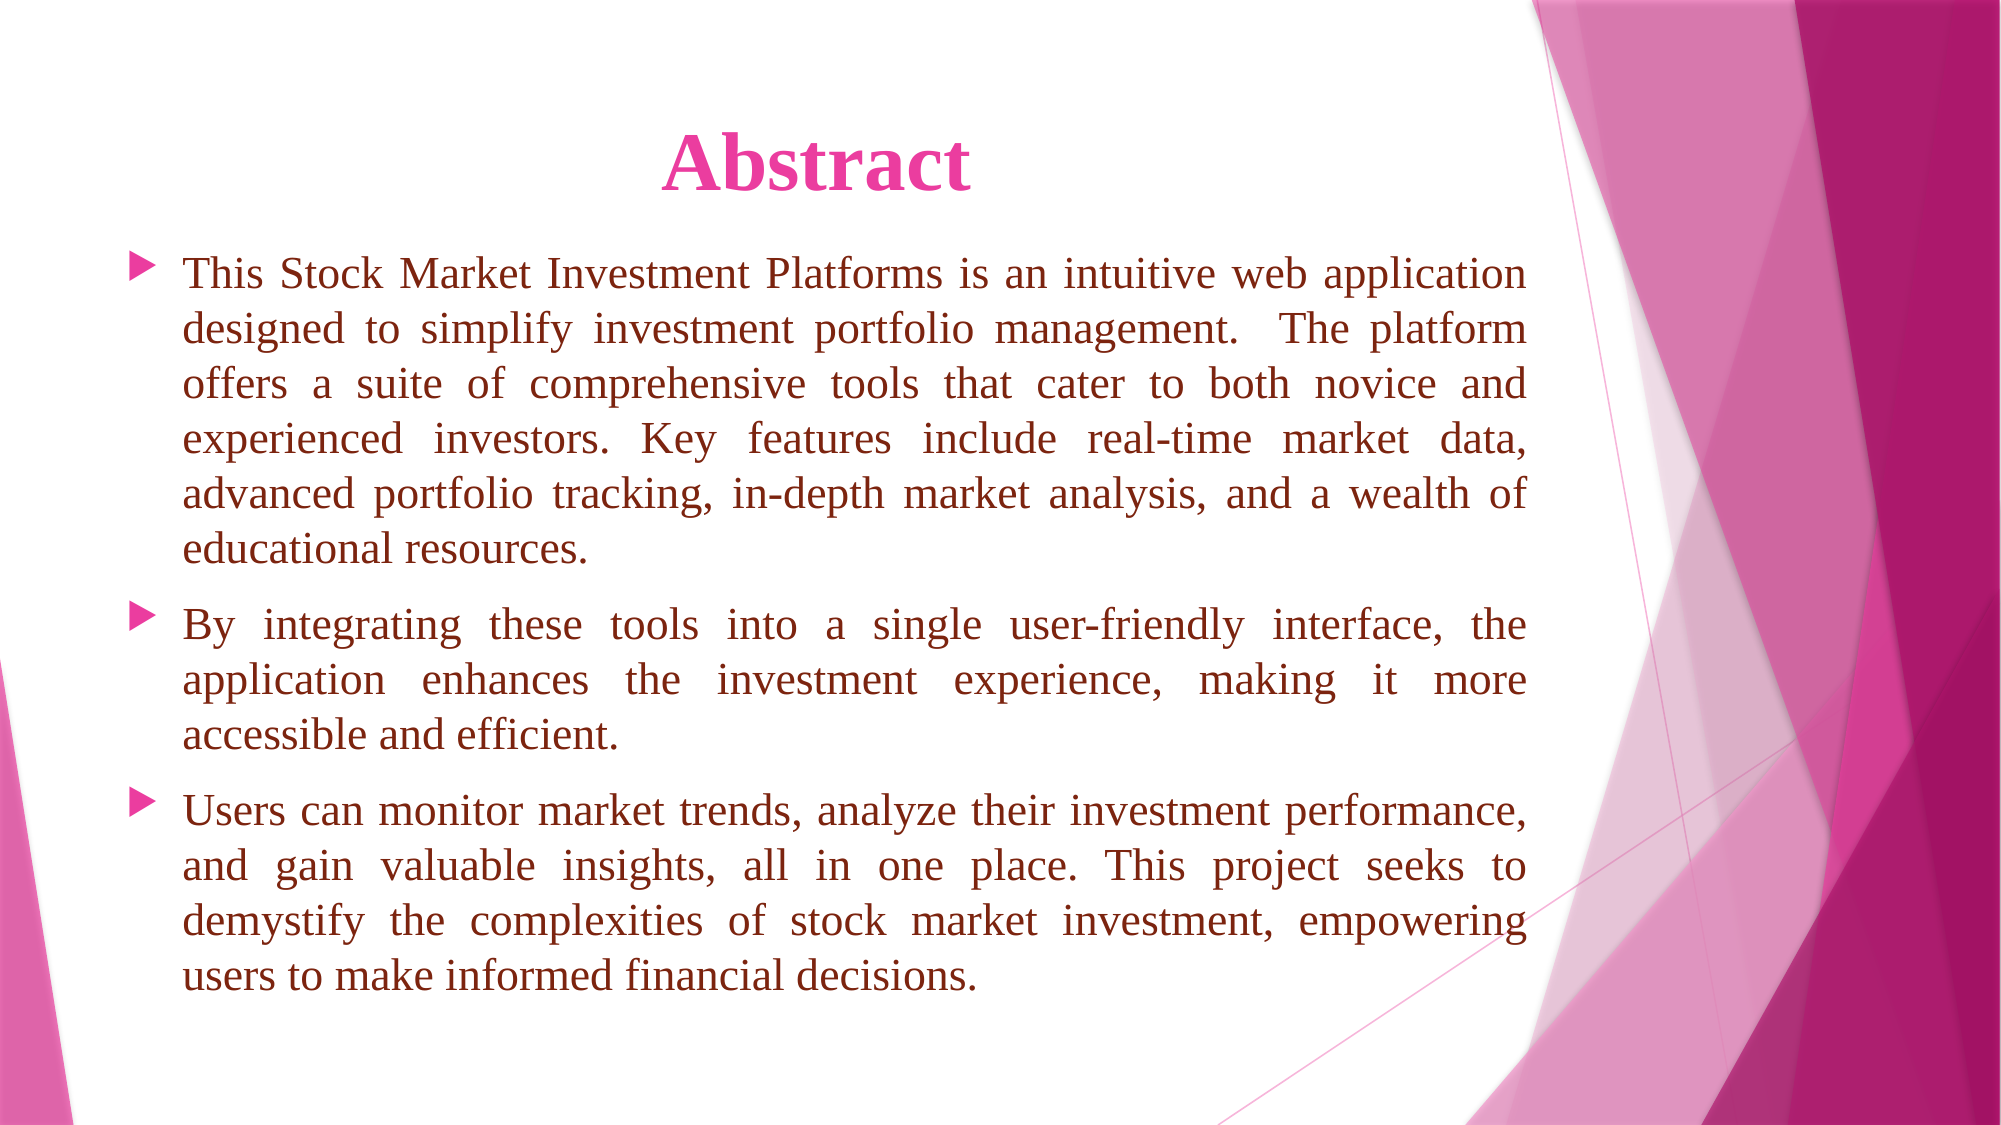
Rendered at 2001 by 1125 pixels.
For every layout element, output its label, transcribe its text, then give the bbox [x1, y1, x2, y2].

list This Stock Market Investment Platforms is an intuitive web application designed to simplify investment portfolio management. The platform offers a suite of comprehensive tools that cater to both novice and experienced investors. Key features include real-time market data, advanced portfolio tracking, in-depth market analysis, and a wealth of educational resources. By integrating these tools into a single user-friendly interface, the application enhances the investment experience, making it more accessible and efficient. Users can monitor market trends, analyze their investment performance, and gain valuable insights, all in one place. This project seeks to demystify the complexities of stock market investment, empowering users to make informed financial decisions. [111, 235, 1544, 992]
title Abstract [111, 99, 1522, 235]
